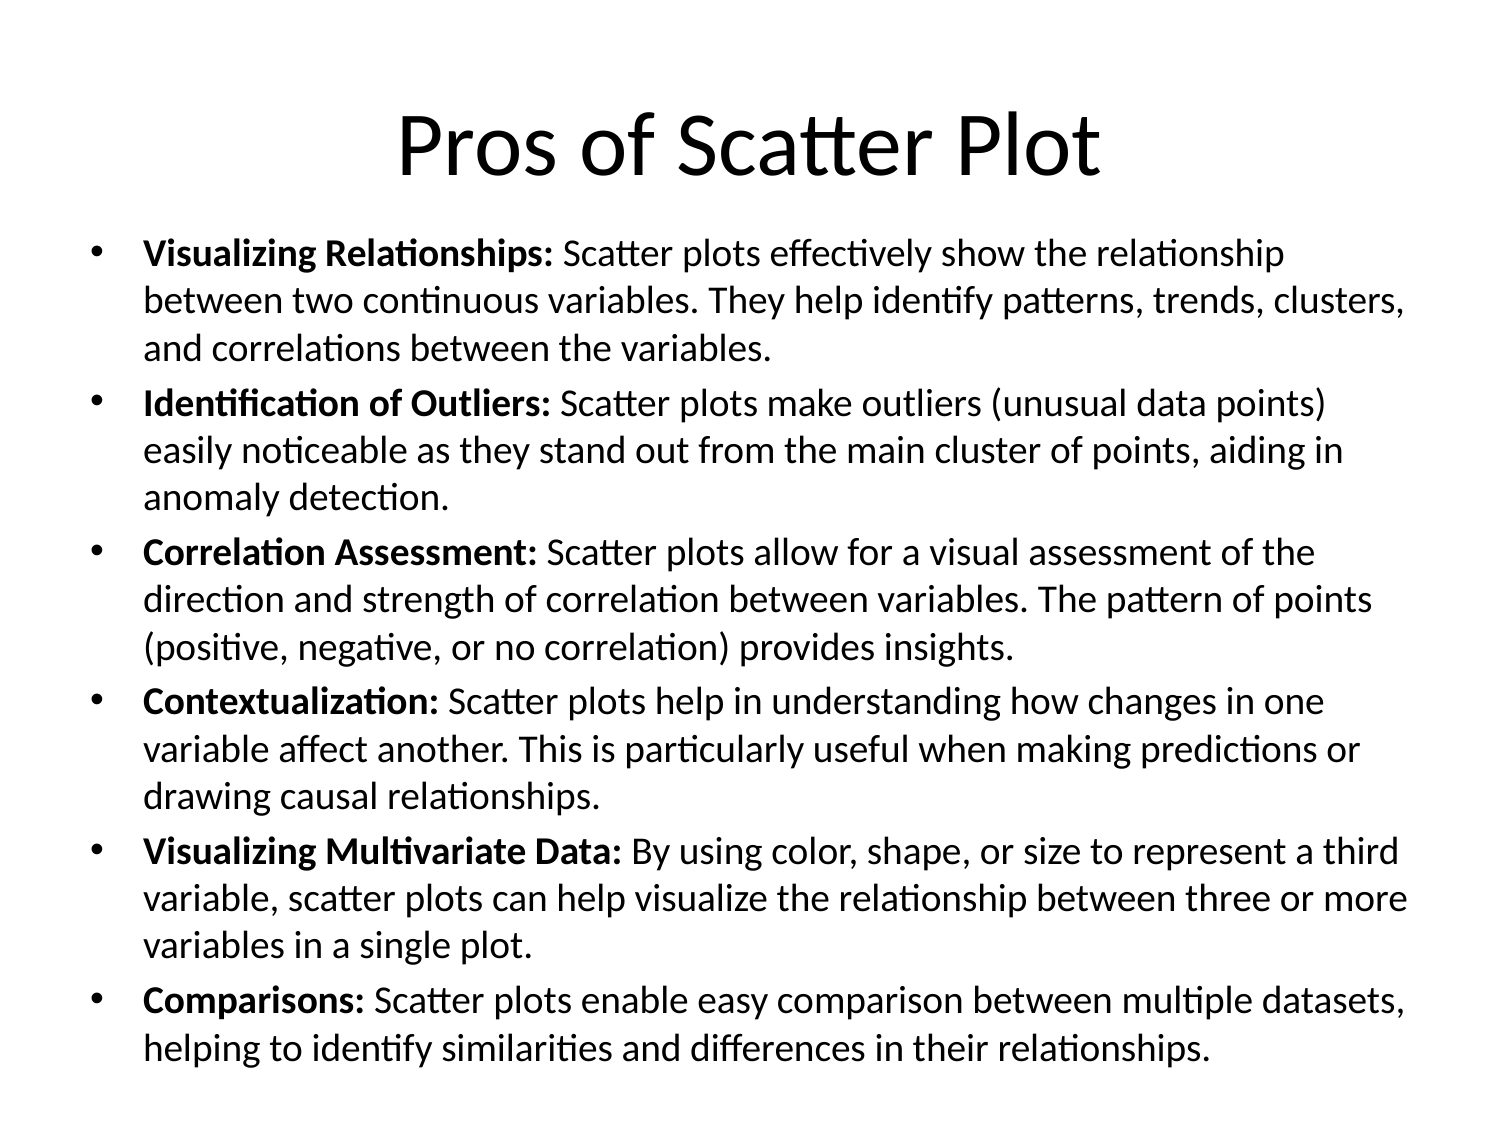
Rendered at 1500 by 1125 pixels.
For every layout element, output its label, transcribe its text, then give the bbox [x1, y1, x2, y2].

title Pros of Scatter Plot [75, 45, 1425, 219]
list Visualizing Relationships: Scatter plots effectively show the relationship between two continuous variables. They help identify patterns, trends, clusters, and correlations between the variables. Identification of Outliers: Scatter plots make outliers (unusual data points) easily noticeable as they stand out from the main cluster of points, aiding in anomaly detection. Correlation Assessment: Scatter plots allow for a visual assessment of the direction and strength of correlation between variables. The pattern of points (positive, negative, or no correlation) provides insights. Contextualization: Scatter plots help in understanding how changes in one variable affect another. This is particularly useful when making predictions or drawing causal relationships. Visualizing Multivariate Data: By using color, shape, or size to represent a third variable, scatter plots can help visualize the relationship between three or more variables in a single plot. Comparisons: Scatter plots enable easy comparison between multiple datasets, helping to identify similarities and differences in their relationships. [75, 219, 1425, 1083]
